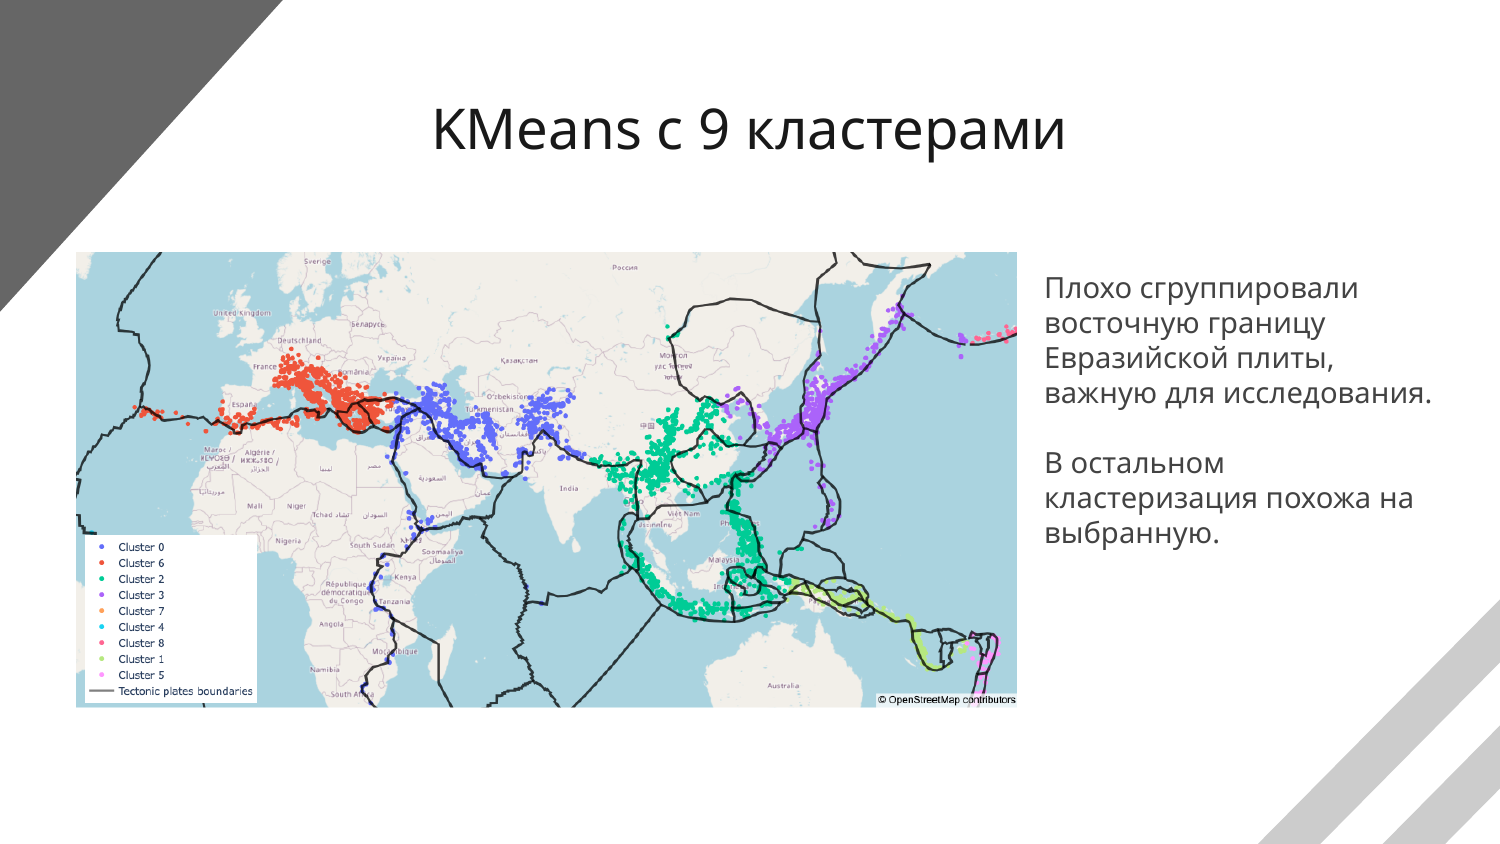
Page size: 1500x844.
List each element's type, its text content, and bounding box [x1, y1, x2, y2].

text_box Плохо сгруппировали восточную границу Евразийской плиты, важную для исследования. В остальном кластеризация похожа на выбранную. [1029, 254, 1461, 705]
picture [75, 251, 1017, 708]
title KMeans с 9 кластерами [118, 87, 1382, 167]
